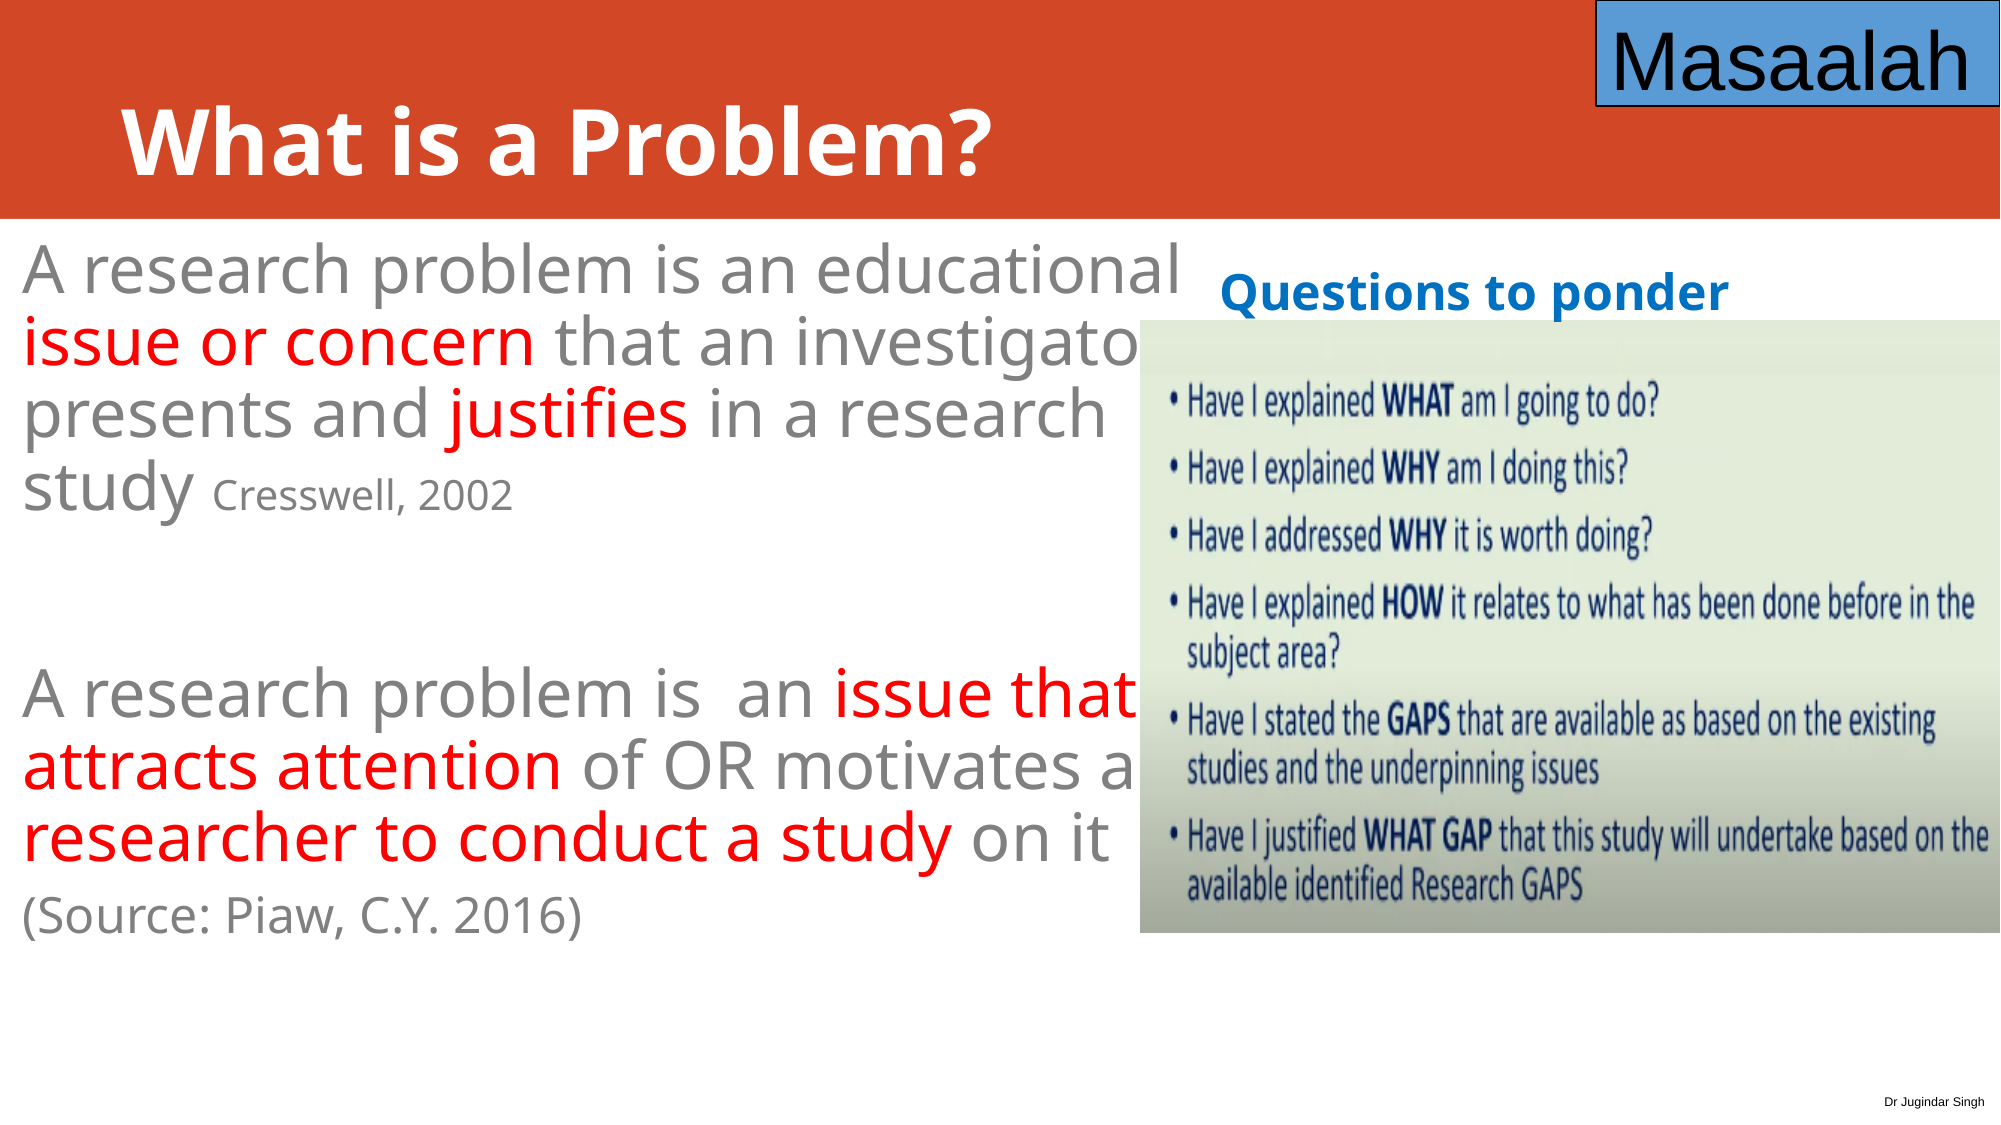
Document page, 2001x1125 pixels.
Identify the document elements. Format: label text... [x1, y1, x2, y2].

text_box Masaalah [1595, 0, 2000, 106]
title What is a Problem? [106, 45, 1647, 233]
text_box Questions to ponder [1204, 253, 1960, 319]
footer Dr Jugindar Singh [1366, 1086, 2000, 1125]
picture [1139, 319, 2000, 933]
list A research problem is an educational issue or concern that an investigator presents and justifies in a research study Cresswell, 2002 A research problem is an issue that attracts attention of OR motivates a researcher to conduct a study on it (Source: Piaw, C.Y. 2016) [7, 228, 1218, 1117]
